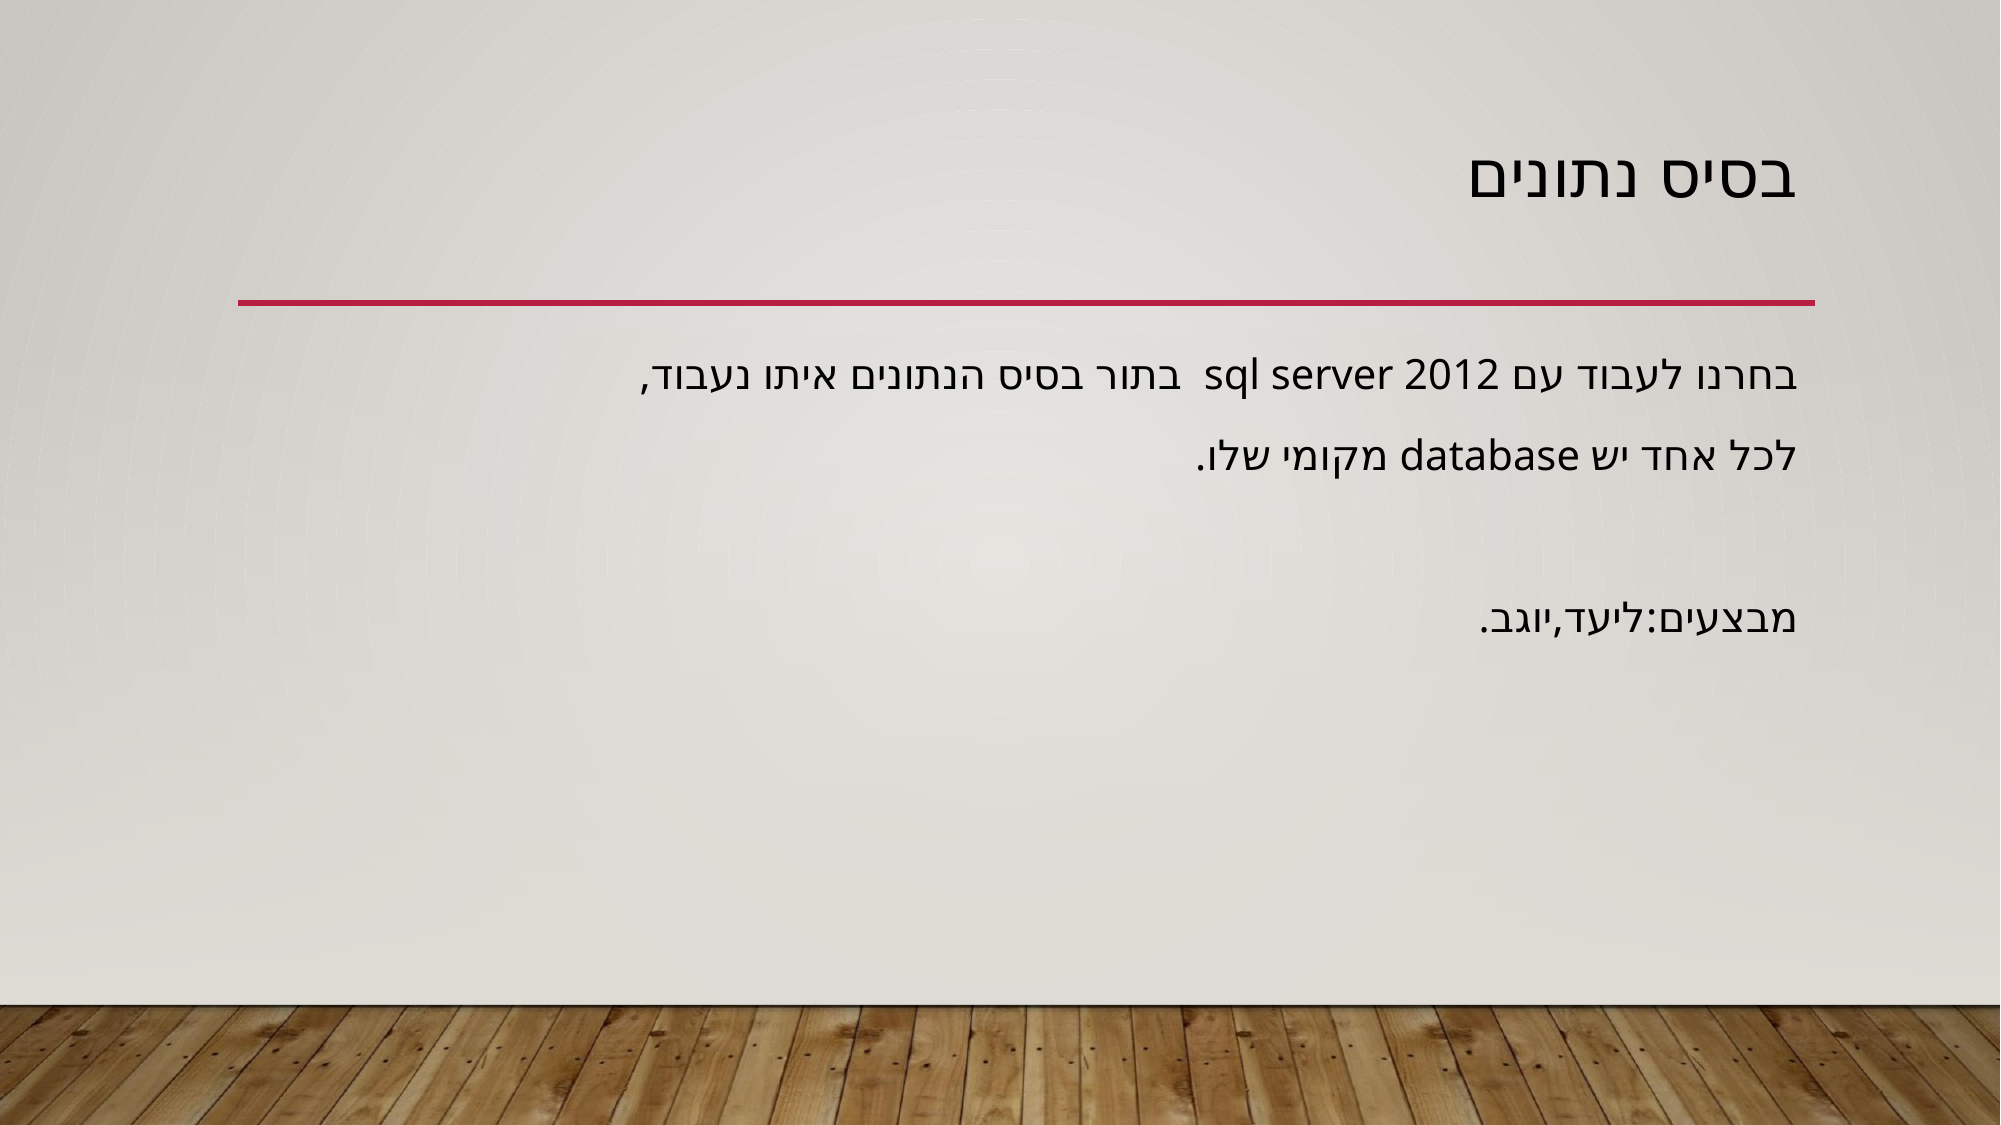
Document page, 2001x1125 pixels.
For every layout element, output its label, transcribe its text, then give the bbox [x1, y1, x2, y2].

list בחרנו לעבוד עם sql server 2012 בתור בסיס הנתונים איתו נעבוד, לכל אחד יש database מקומי שלו. מבצעים:ליעד,יוגב. [238, 330, 1814, 897]
picture [0, 1005, 2000, 1125]
title בסיס נתונים [238, 131, 1814, 305]
